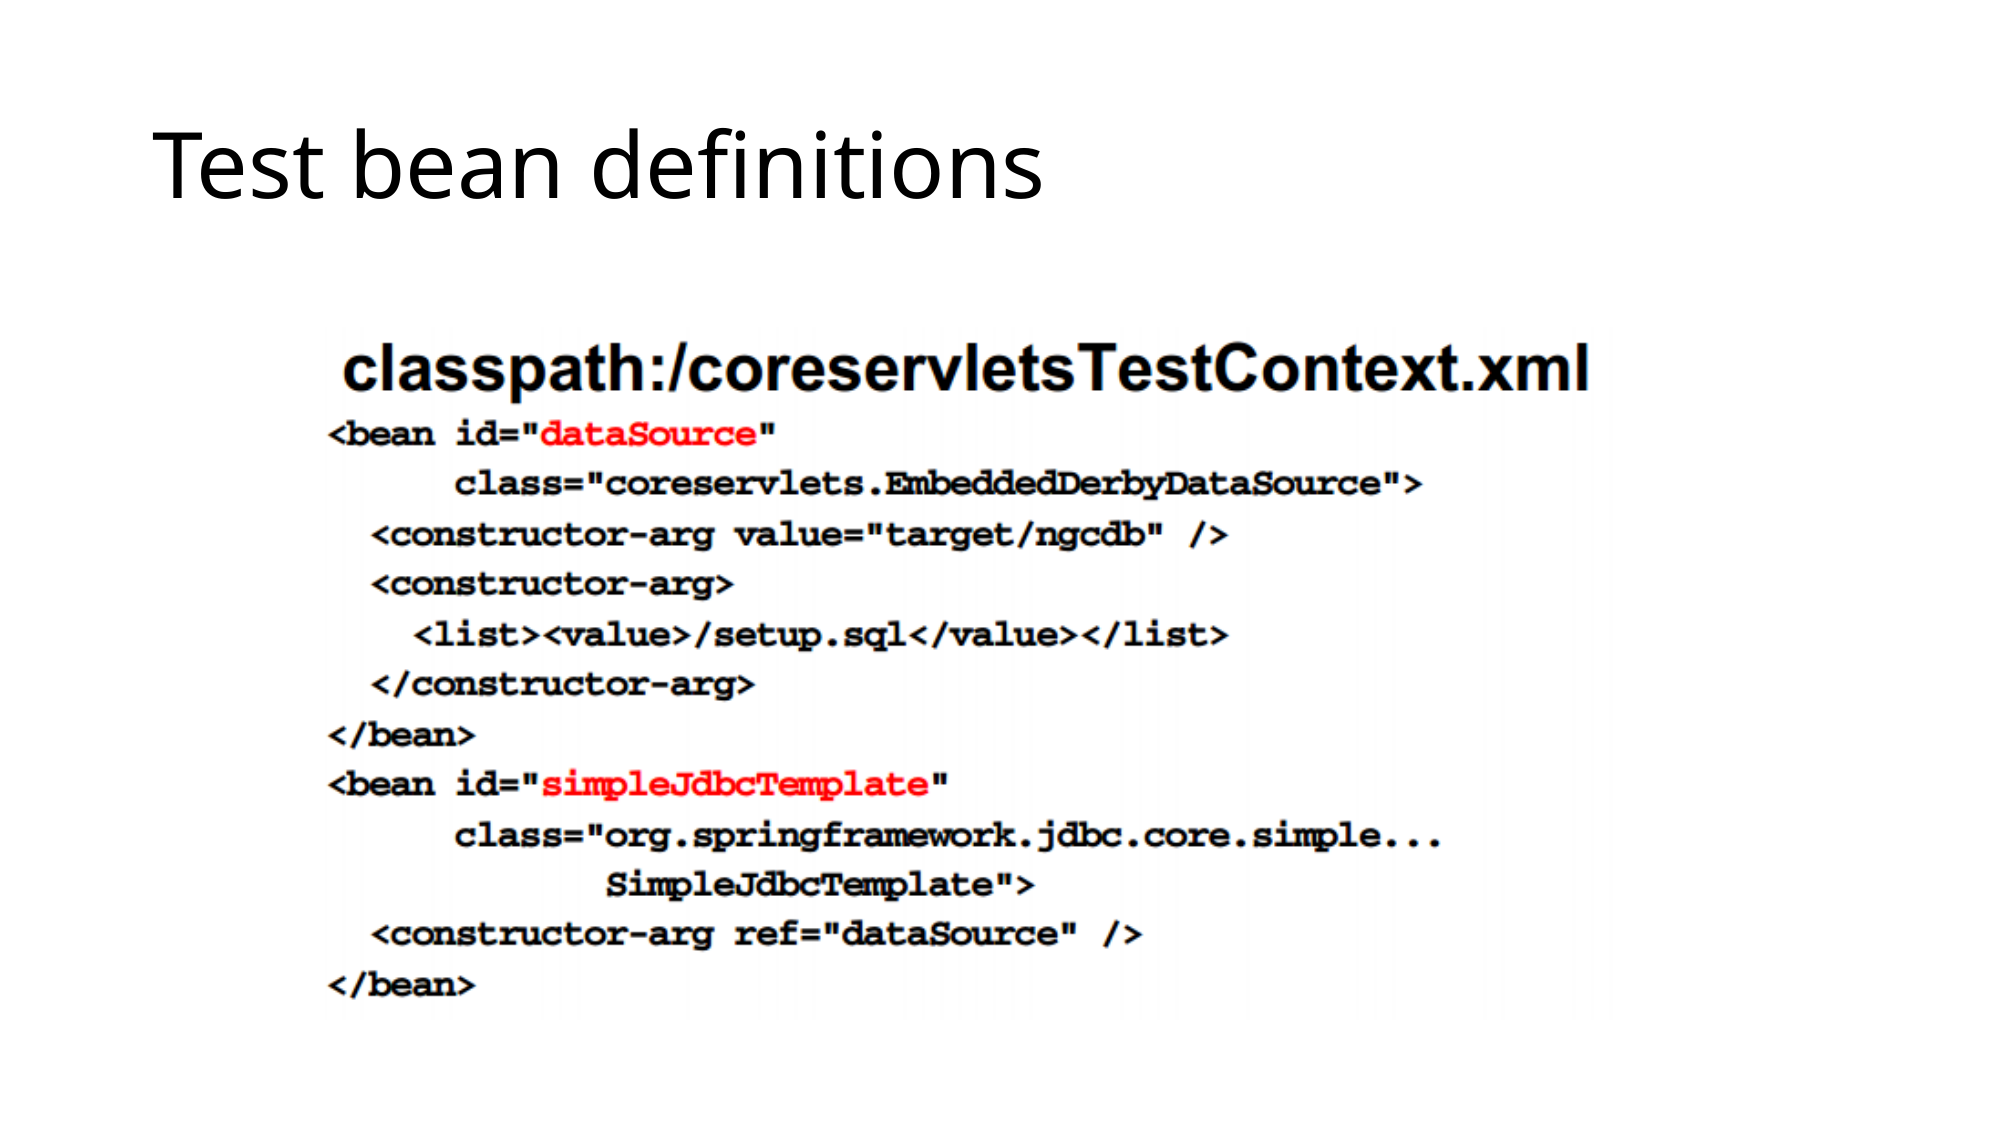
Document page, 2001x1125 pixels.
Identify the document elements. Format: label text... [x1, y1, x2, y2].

title Test bean definitions [137, 59, 1863, 278]
picture [325, 327, 1685, 1020]
